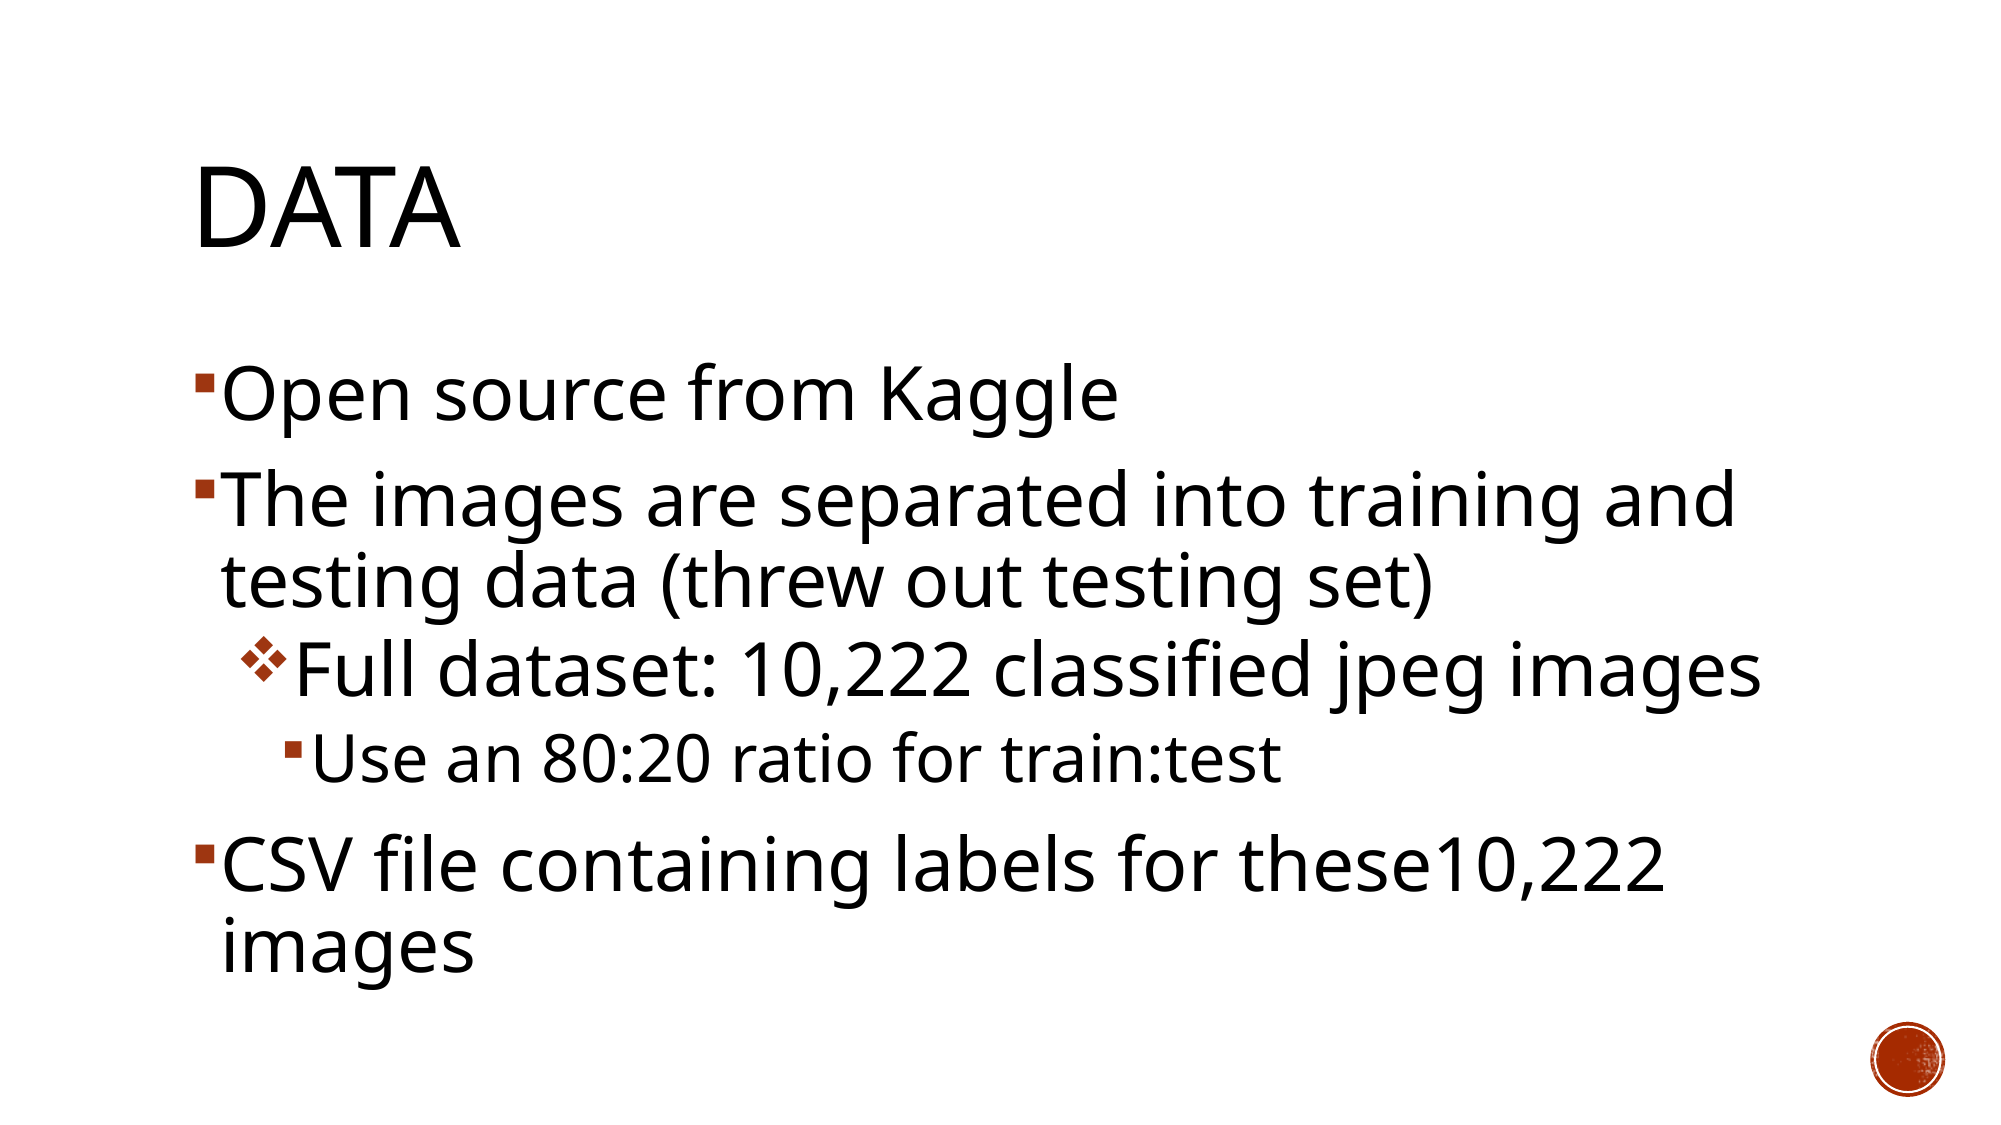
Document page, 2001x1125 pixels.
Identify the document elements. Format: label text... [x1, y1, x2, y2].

list Open source from Kaggle The images are separated into training and testing data (threw out testing set) Full dataset: 10,222 classified jpeg images Use an 80:20 ratio for train:test CSV file containing labels for these10,222 images [175, 348, 1826, 1013]
title DAta [175, 79, 1826, 344]
